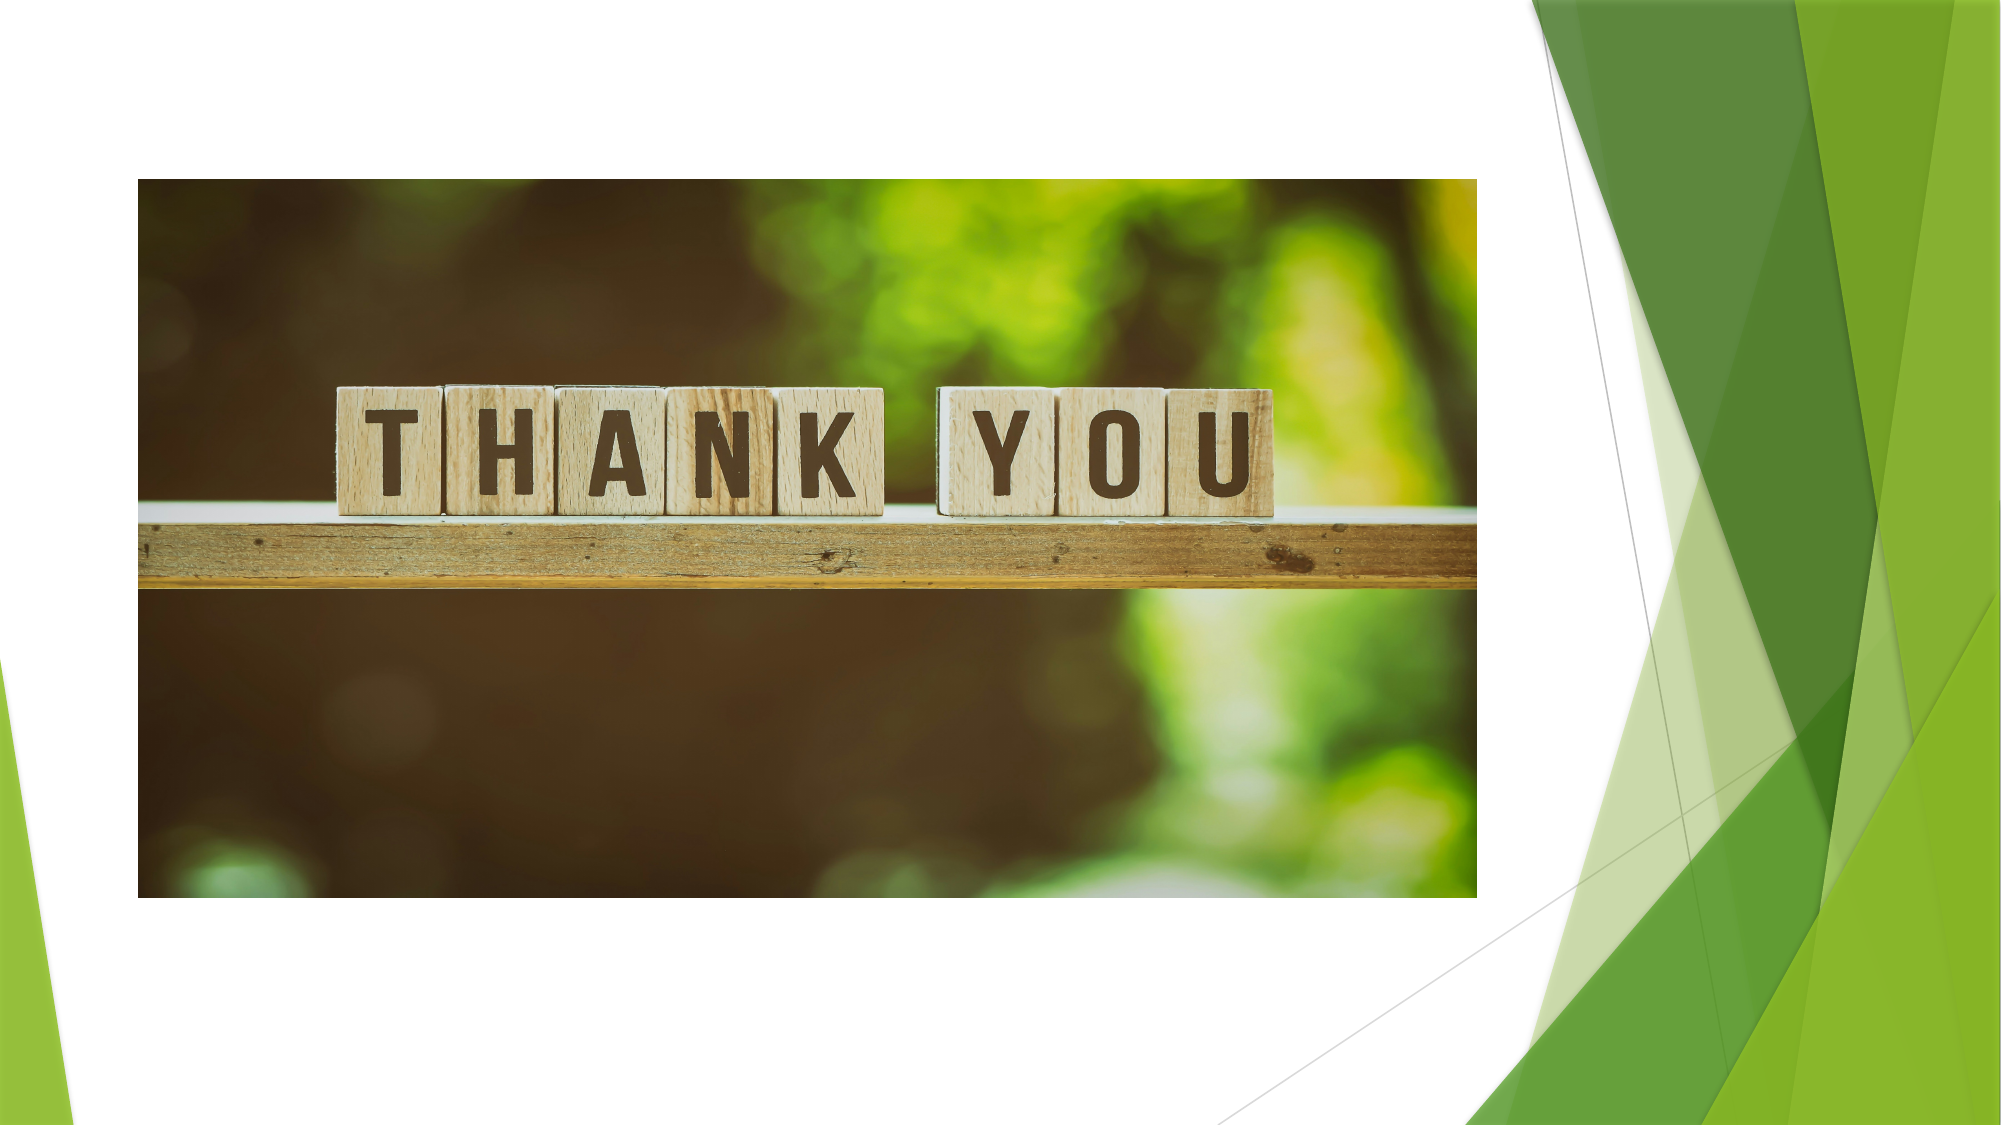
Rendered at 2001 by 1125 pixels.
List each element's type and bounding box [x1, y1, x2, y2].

picture [137, 179, 1478, 899]
